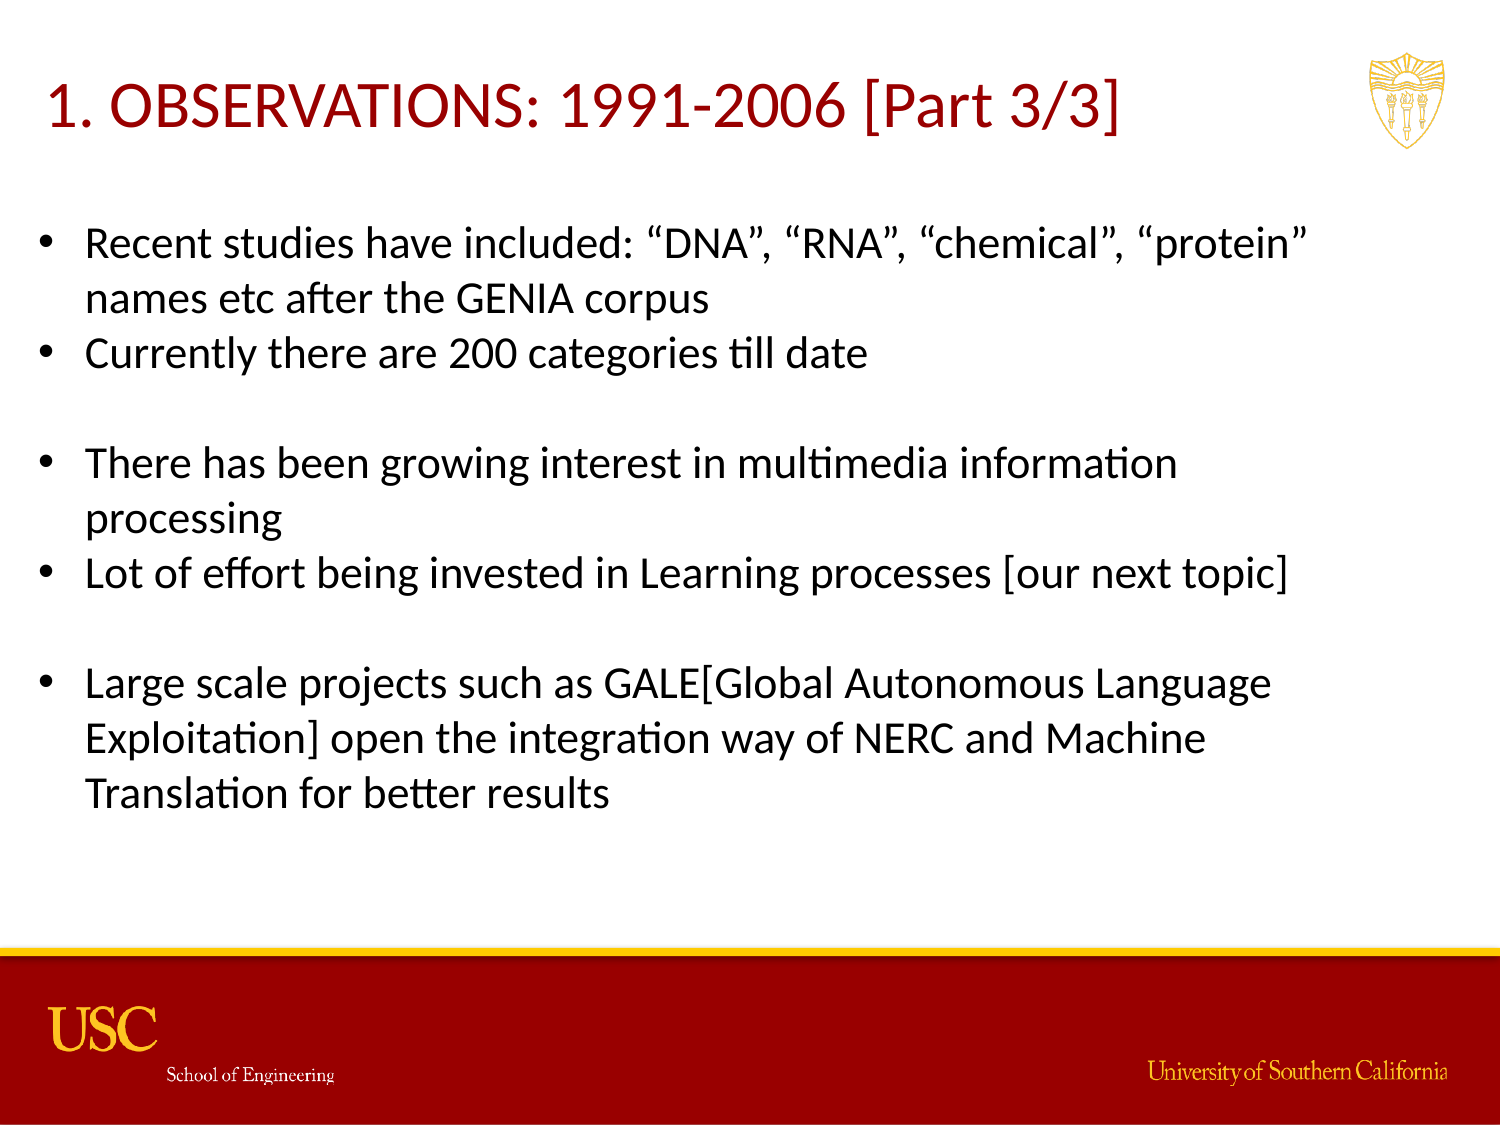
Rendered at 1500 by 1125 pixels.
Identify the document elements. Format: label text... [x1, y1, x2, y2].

text_box 1. OBSERVATIONS: 1991-2006 [Part 3/3] [29, 53, 1138, 194]
text_box Recent studies have included: “DNA”, “RNA”, “chemical”, “protein” names etc after the GENIA corpus Currently there are 200 categories till date There has been growing interest in multimedia information processing Lot of effort being invested in Learning processes [our next topic] Large scale projects such as GALE[Global Autonomous Language Exploitation] open the integration way of NERC and Machine Translation for better results [23, 205, 1402, 825]
